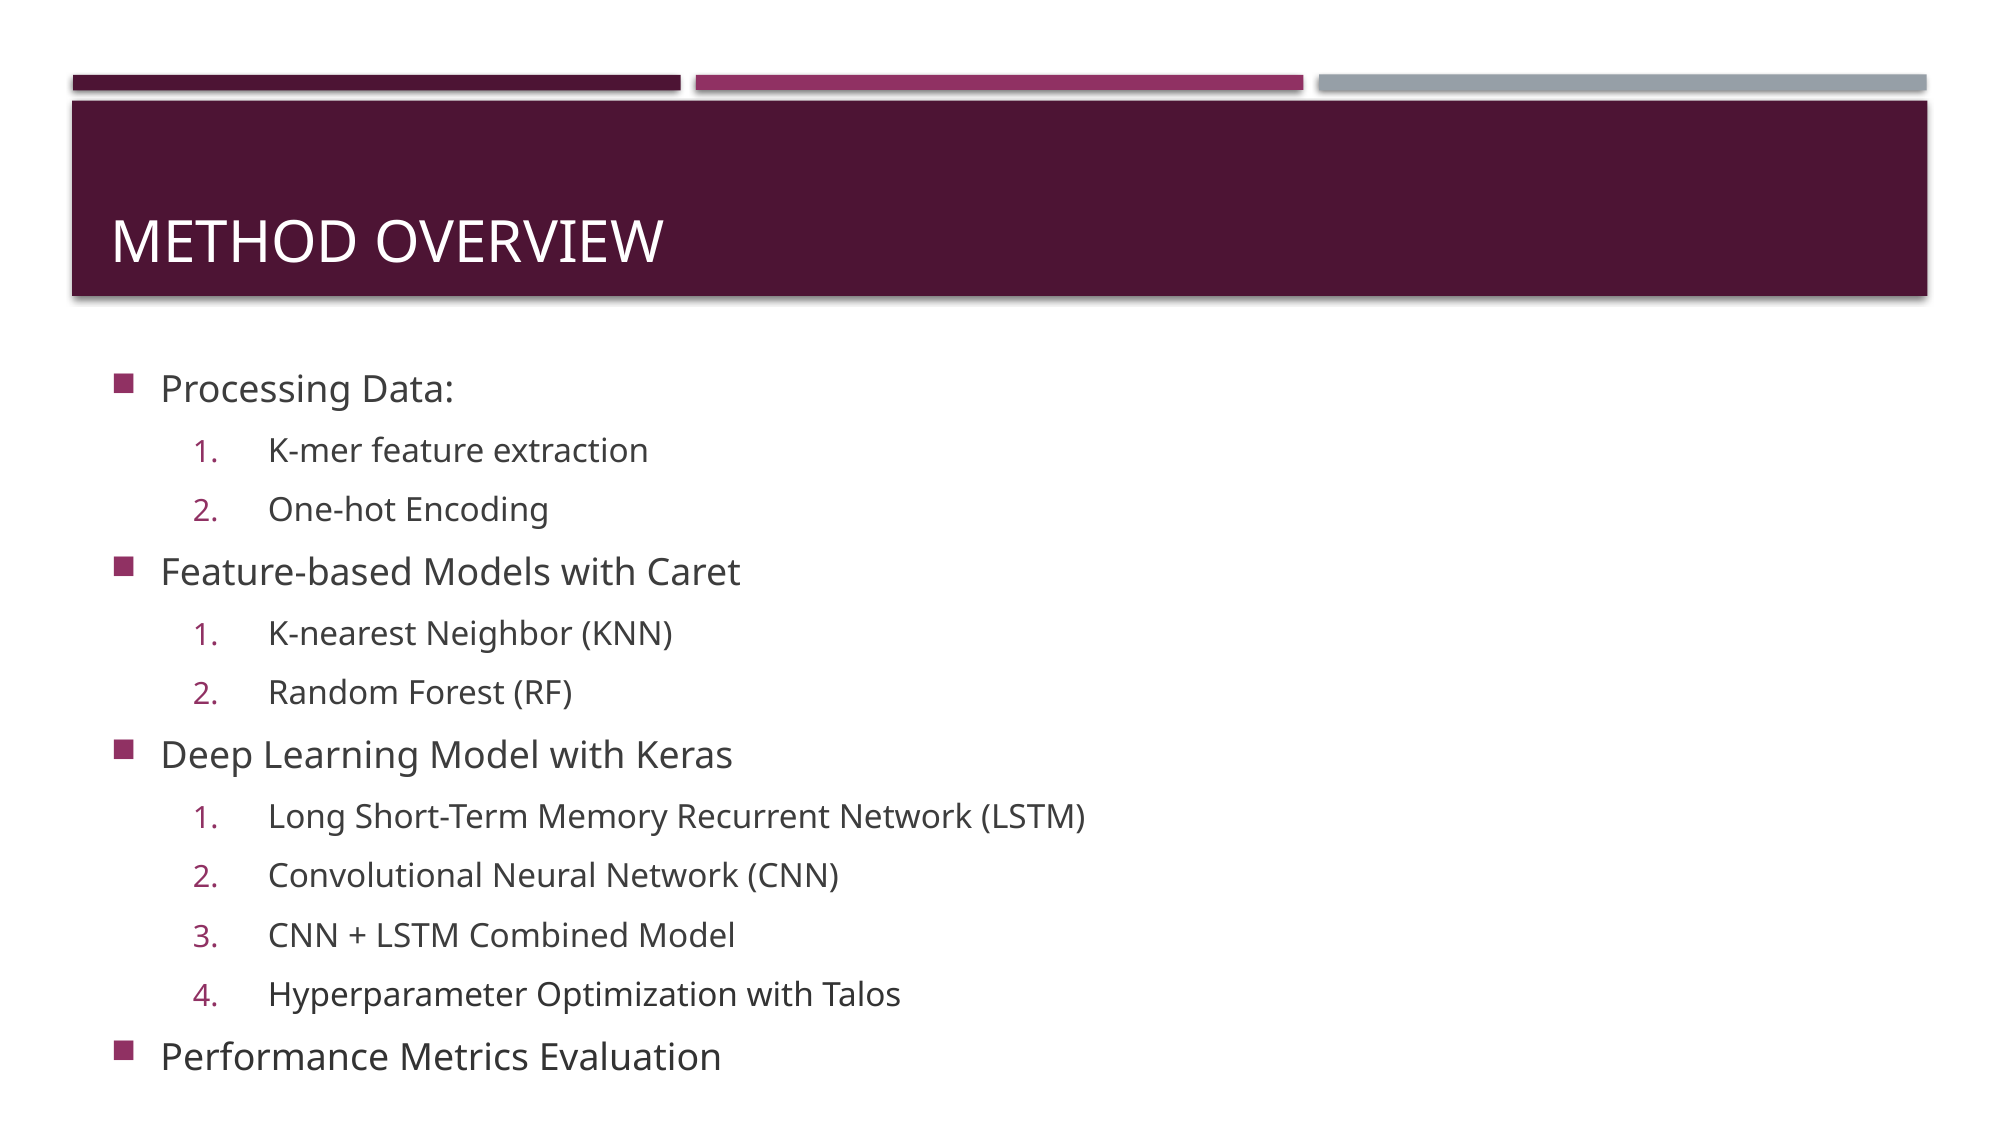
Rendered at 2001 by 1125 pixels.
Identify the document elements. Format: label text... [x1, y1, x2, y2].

title Method Overview [95, 115, 1905, 282]
list Processing Data: K-mer feature extraction One-hot Encoding Feature-based Models with Caret K-nearest Neighbor (KNN) Random Forest (RF) Deep Learning Model with Keras Long Short-Term Memory Recurrent Network (LSTM) Convolutional Neural Network (CNN) CNN + LSTM Combined Model Hyperparameter Optimization with Talos Performance Metrics Evaluation [95, 357, 1905, 1104]
